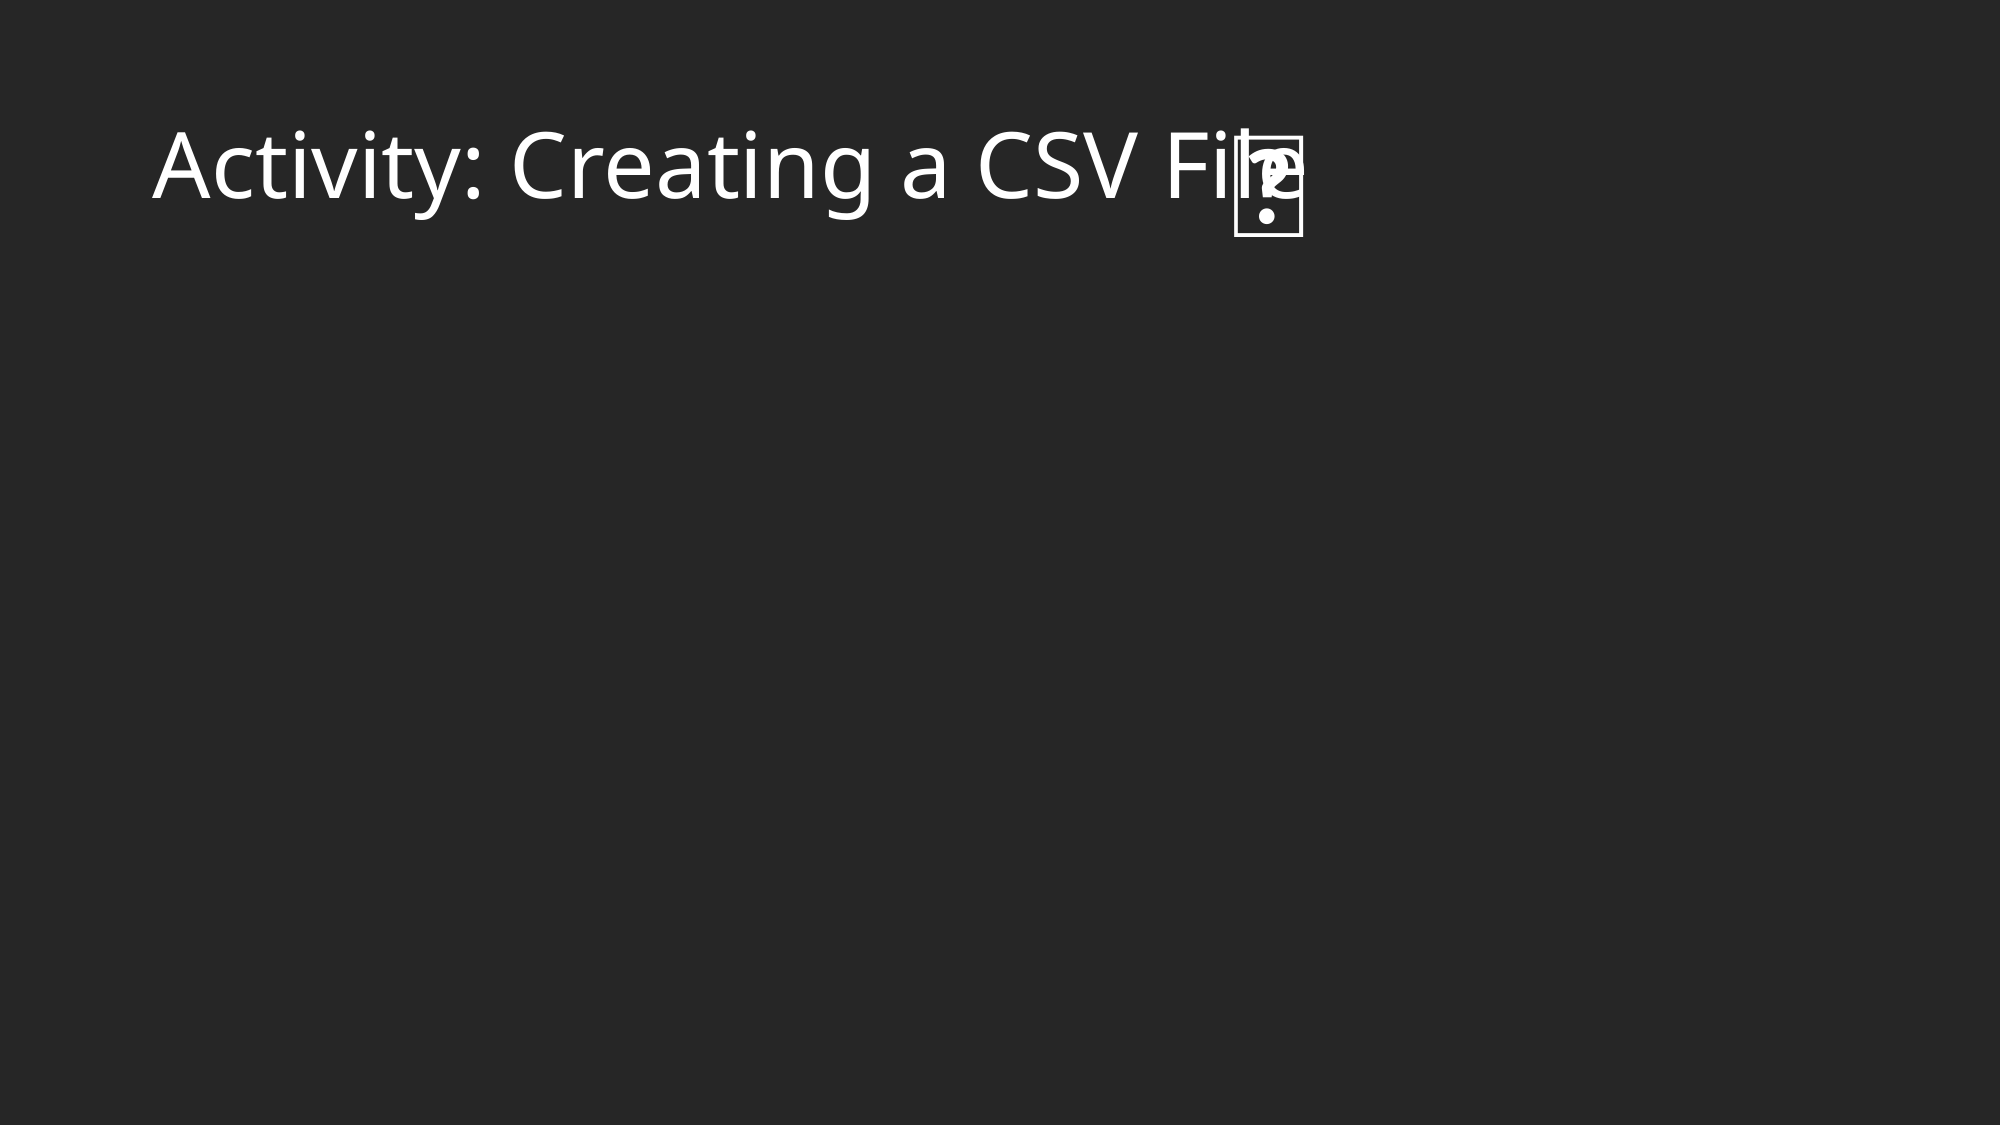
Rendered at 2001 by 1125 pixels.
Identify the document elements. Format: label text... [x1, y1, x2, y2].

text_box 🐶 [1216, 80, 1323, 276]
title Activity: Creating a CSV File [137, 59, 1863, 278]
